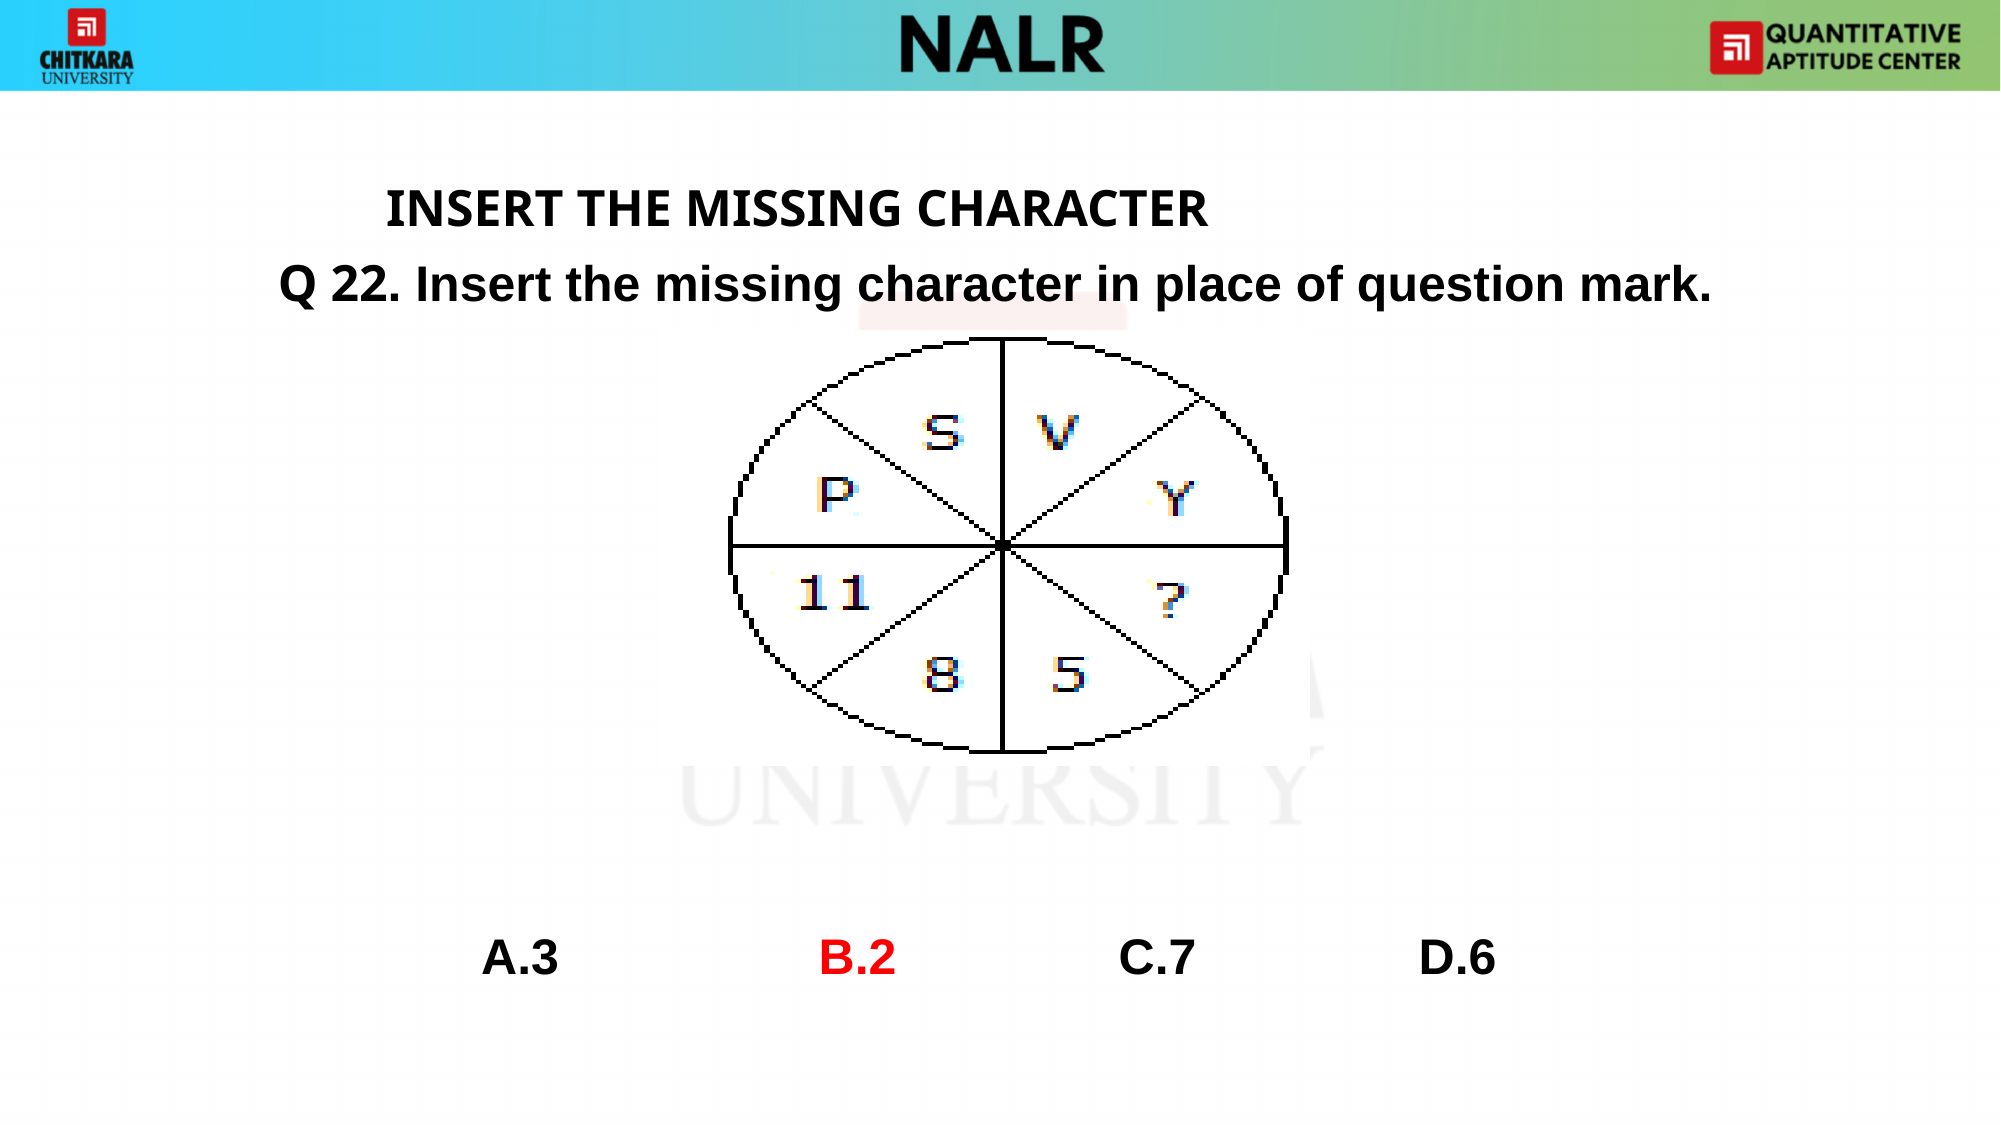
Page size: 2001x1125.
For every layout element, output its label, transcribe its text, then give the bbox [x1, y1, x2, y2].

list INSERT THE MISSING CHARACTER Q 22. Insert the missing character in place of question mark. A.3 B.2 C.7 D.6 [33, 175, 1959, 1053]
picture [0, 0, 2001, 1125]
